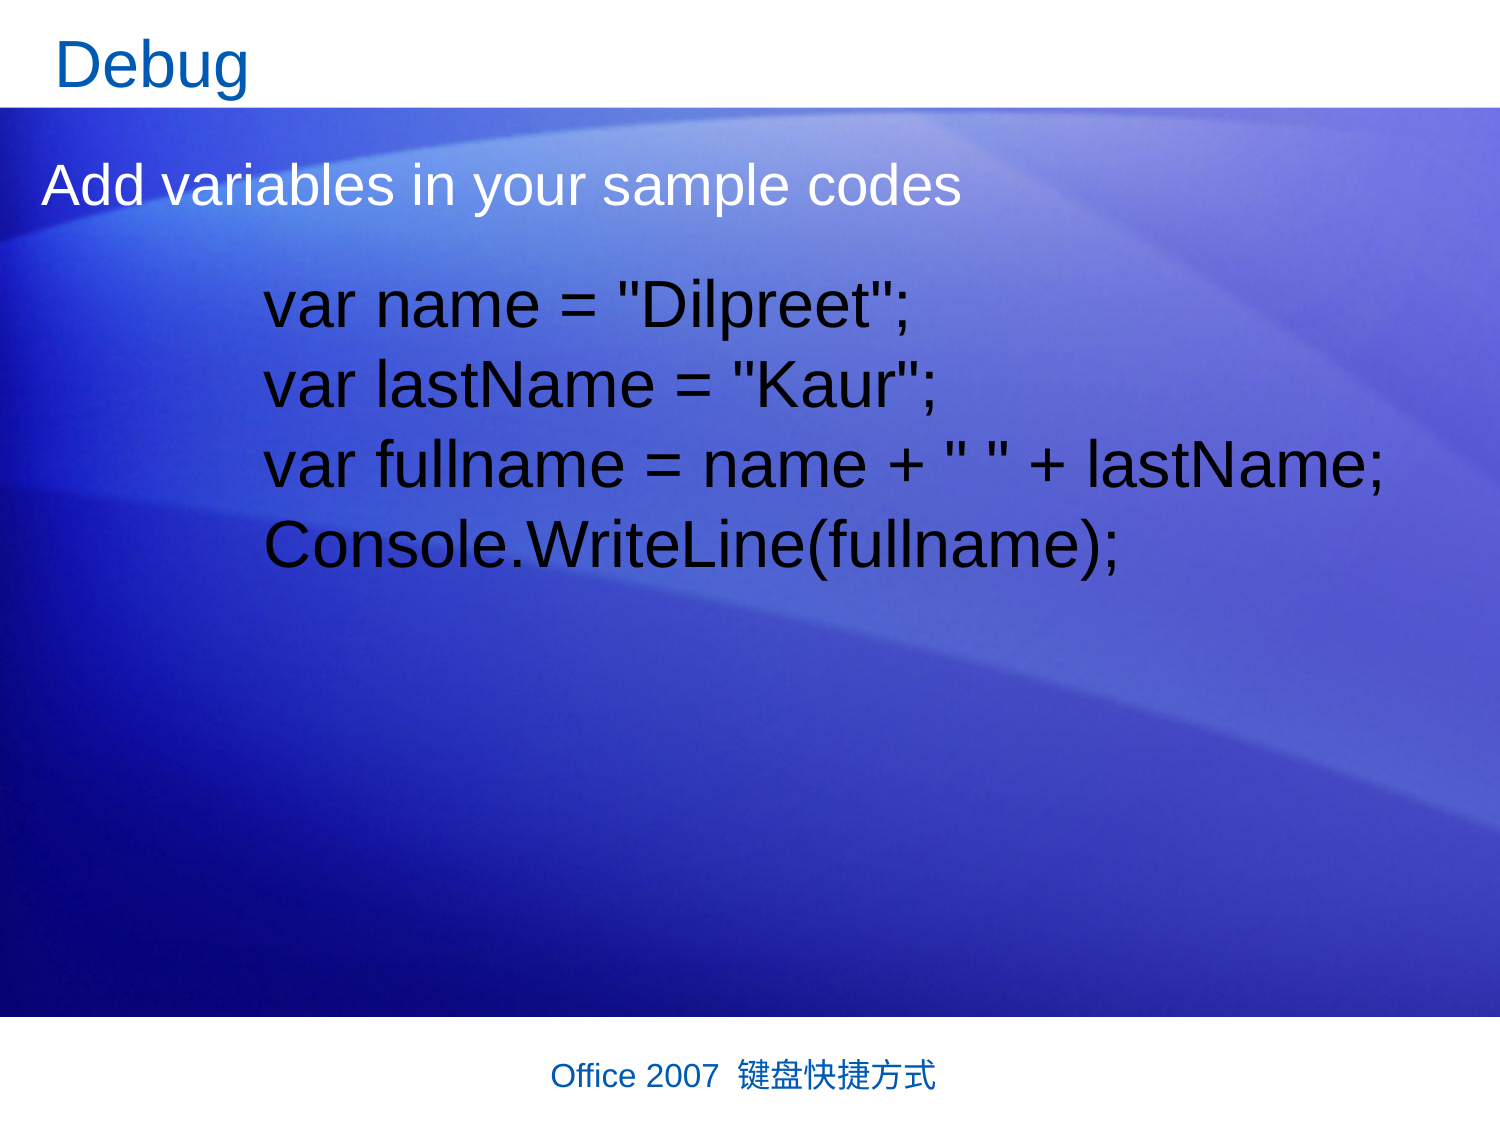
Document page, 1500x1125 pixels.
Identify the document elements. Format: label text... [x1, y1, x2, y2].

text_box [376, 1023, 1111, 1102]
picture [0, 108, 1500, 1017]
text_box Add variables in your sample codes var name = "Dilpreet"; var lastName = "Kaur"; var fullname = name + " " + lastName; Console.WriteLine(fullname); [27, 140, 1455, 594]
title Debug [39, 10, 1500, 112]
